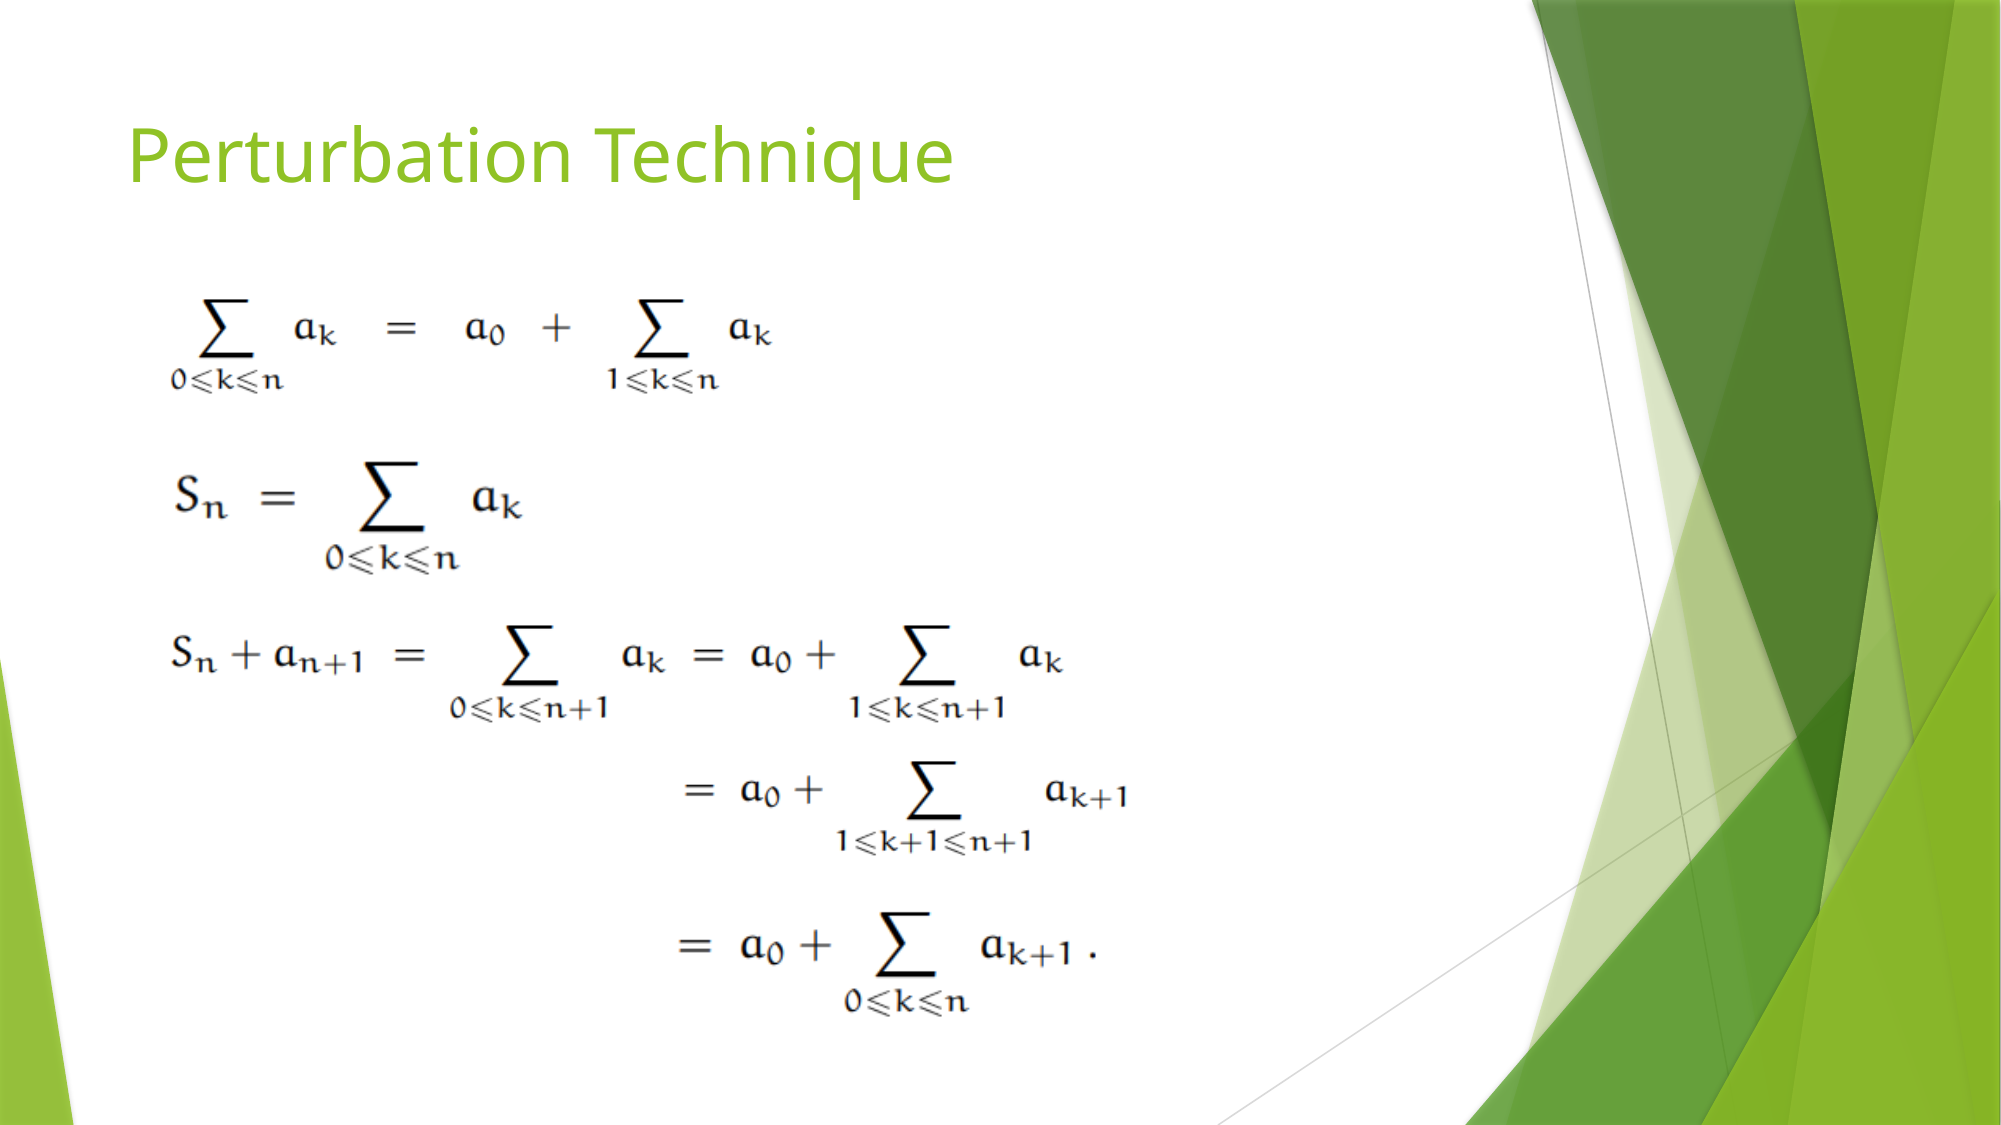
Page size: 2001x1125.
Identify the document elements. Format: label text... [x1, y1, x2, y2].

title Perturbation Technique [111, 99, 1522, 231]
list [147, 272, 782, 412]
picture [147, 453, 527, 589]
picture [642, 890, 1120, 1037]
picture [147, 607, 1143, 866]
